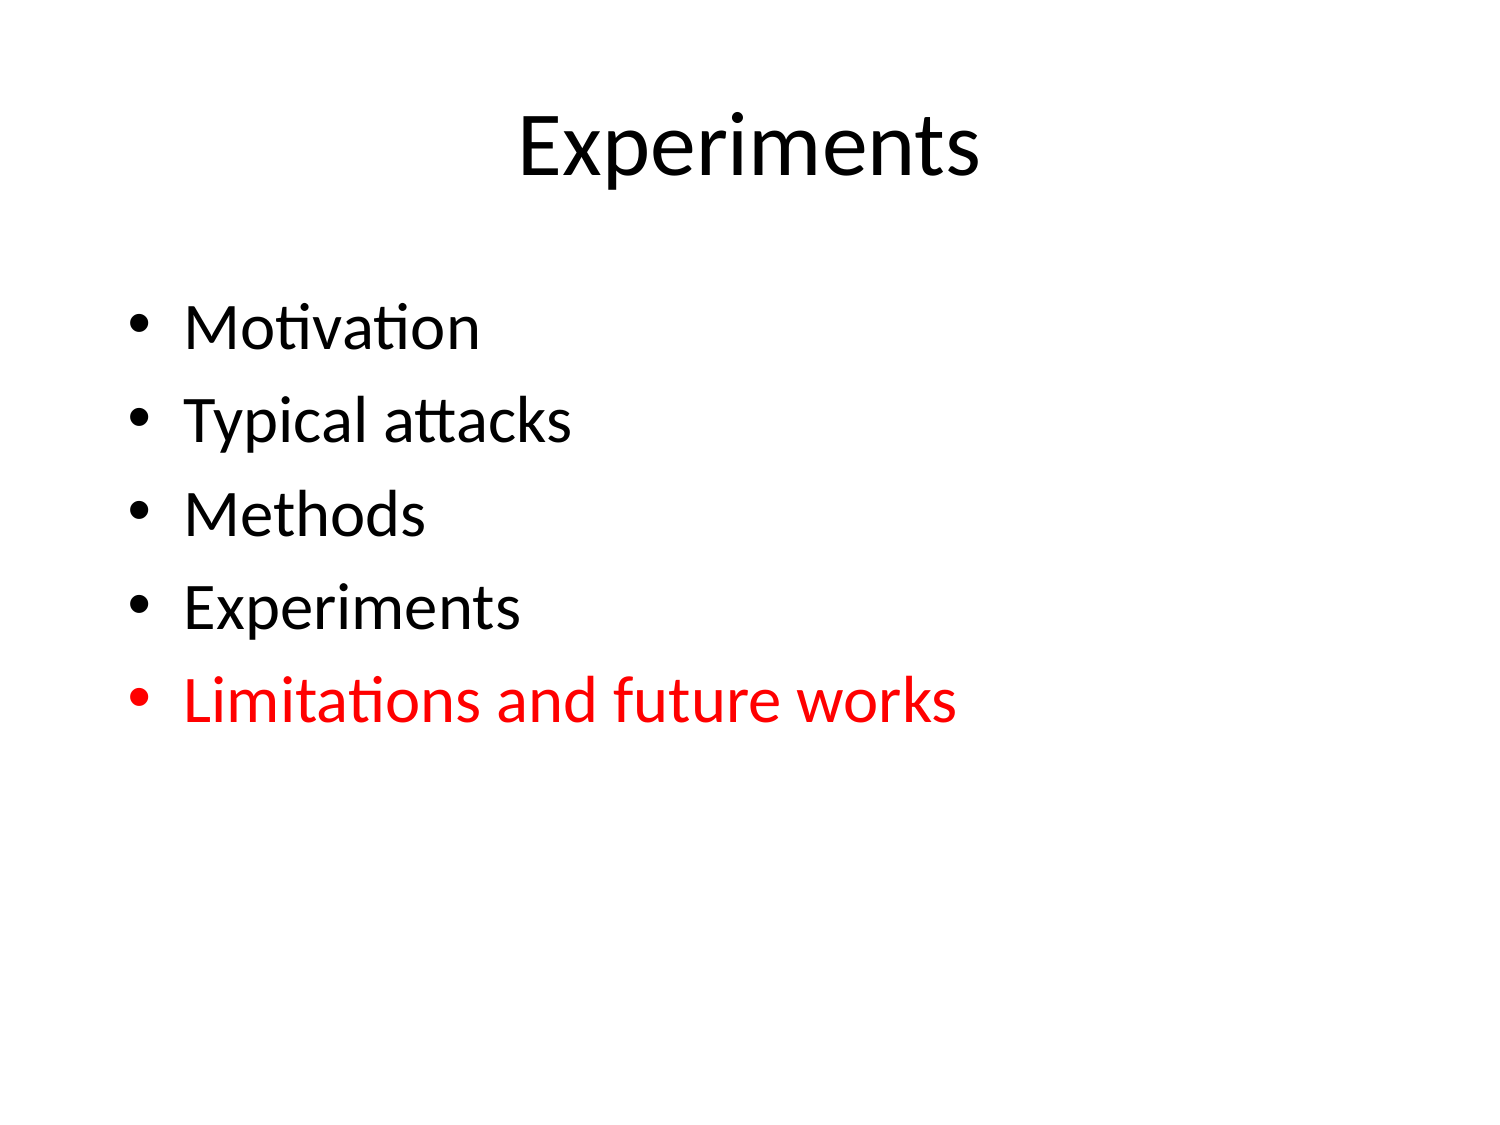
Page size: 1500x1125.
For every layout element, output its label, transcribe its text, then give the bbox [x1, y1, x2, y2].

title Experiments [75, 45, 1425, 233]
text_box Motivation Typical attacks Methods Experiments Limitations and future works [112, 274, 1463, 1018]
